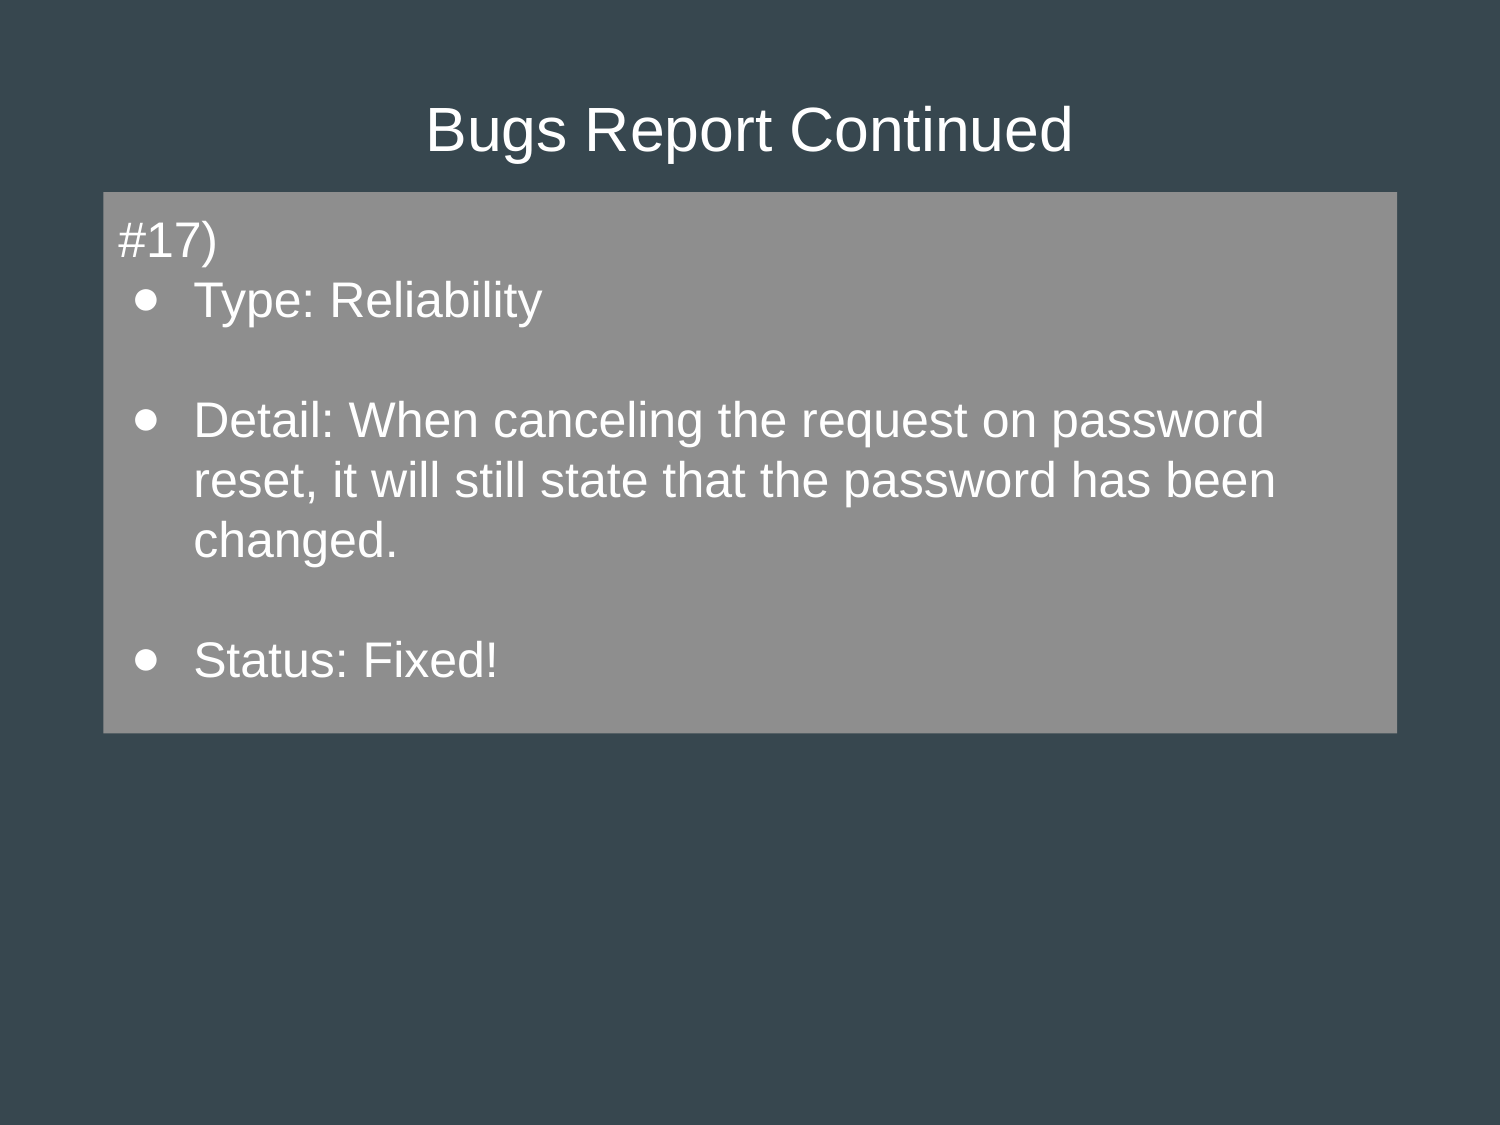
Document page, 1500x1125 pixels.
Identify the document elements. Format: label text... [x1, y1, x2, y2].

title Bugs Report Continued [103, 59, 1398, 192]
list #17) Type: Reliability Detail: When canceling the request on password reset, it will still state that the password has been changed. Status: Fixed! [103, 192, 1398, 734]
